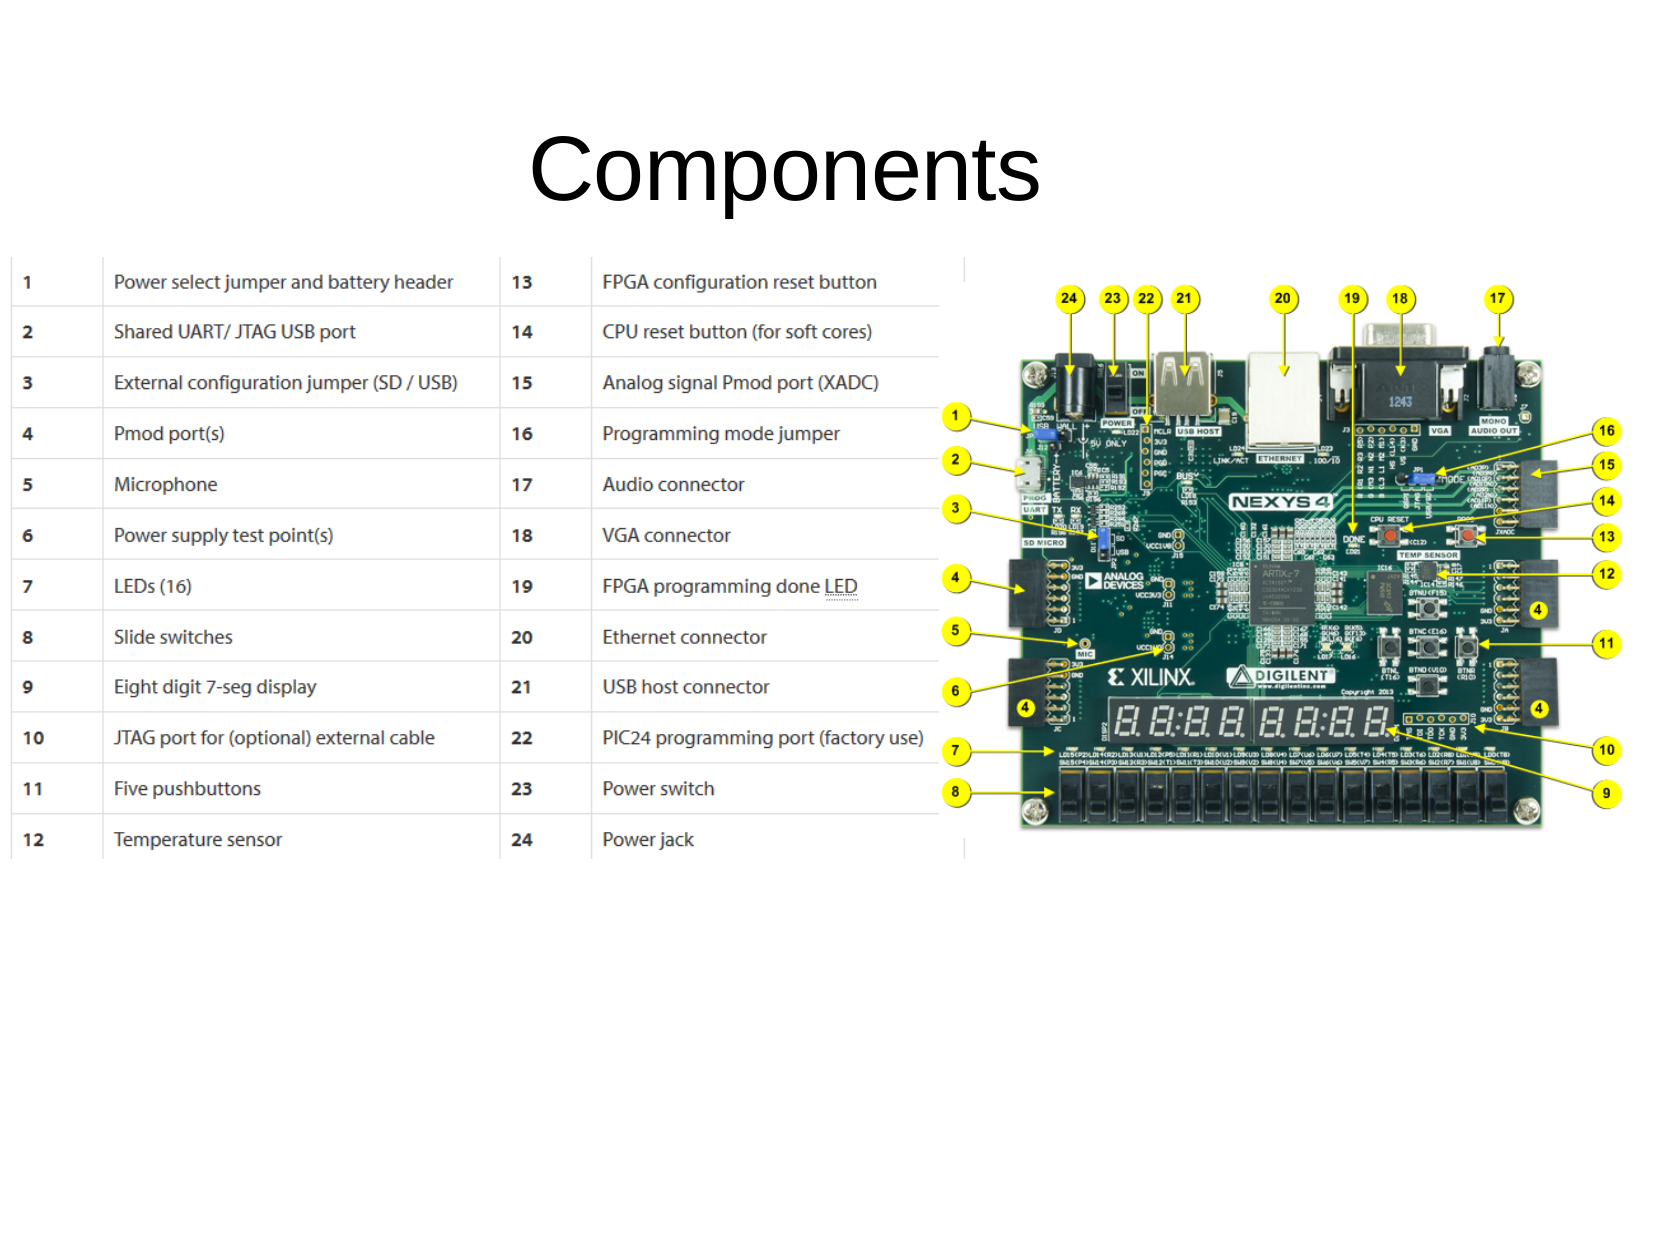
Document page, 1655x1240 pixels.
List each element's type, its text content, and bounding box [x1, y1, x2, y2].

title Components [143, 108, 1511, 280]
picture [2, 256, 1631, 859]
